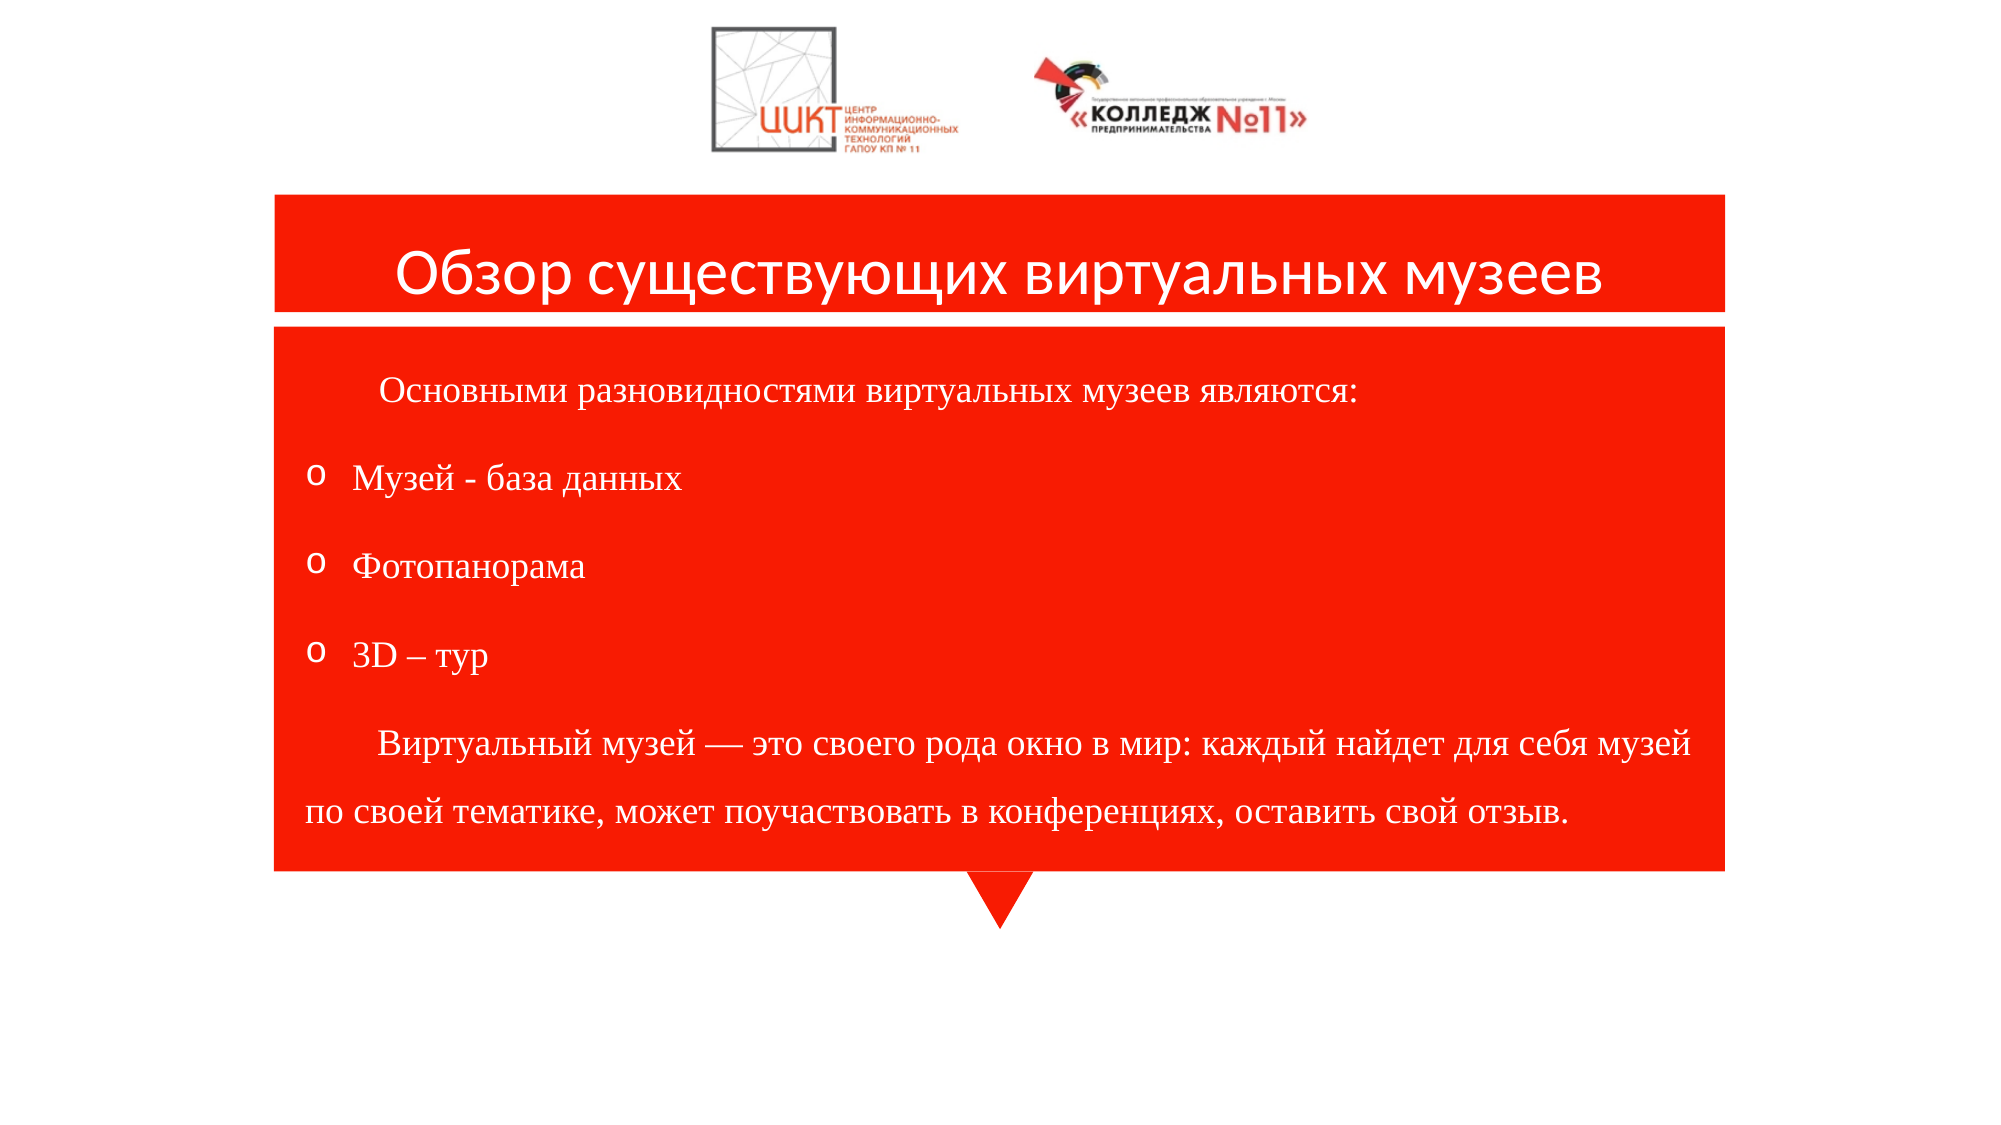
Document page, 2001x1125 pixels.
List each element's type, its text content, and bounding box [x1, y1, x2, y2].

picture [691, 16, 967, 184]
picture [1034, 25, 1310, 175]
subtitle Основными разновидностями виртуальных музеев являются: Музей - база данных Фотопанорама 3D – тур Виртуальный музей — это своего рода окно в мир: каждый найдет для себя музей по своей тематике, может поучаствовать в конференциях, оставить свой отзыв. [288, 342, 1712, 858]
title Обзор существующих виртуальных музеев [288, 199, 1713, 308]
